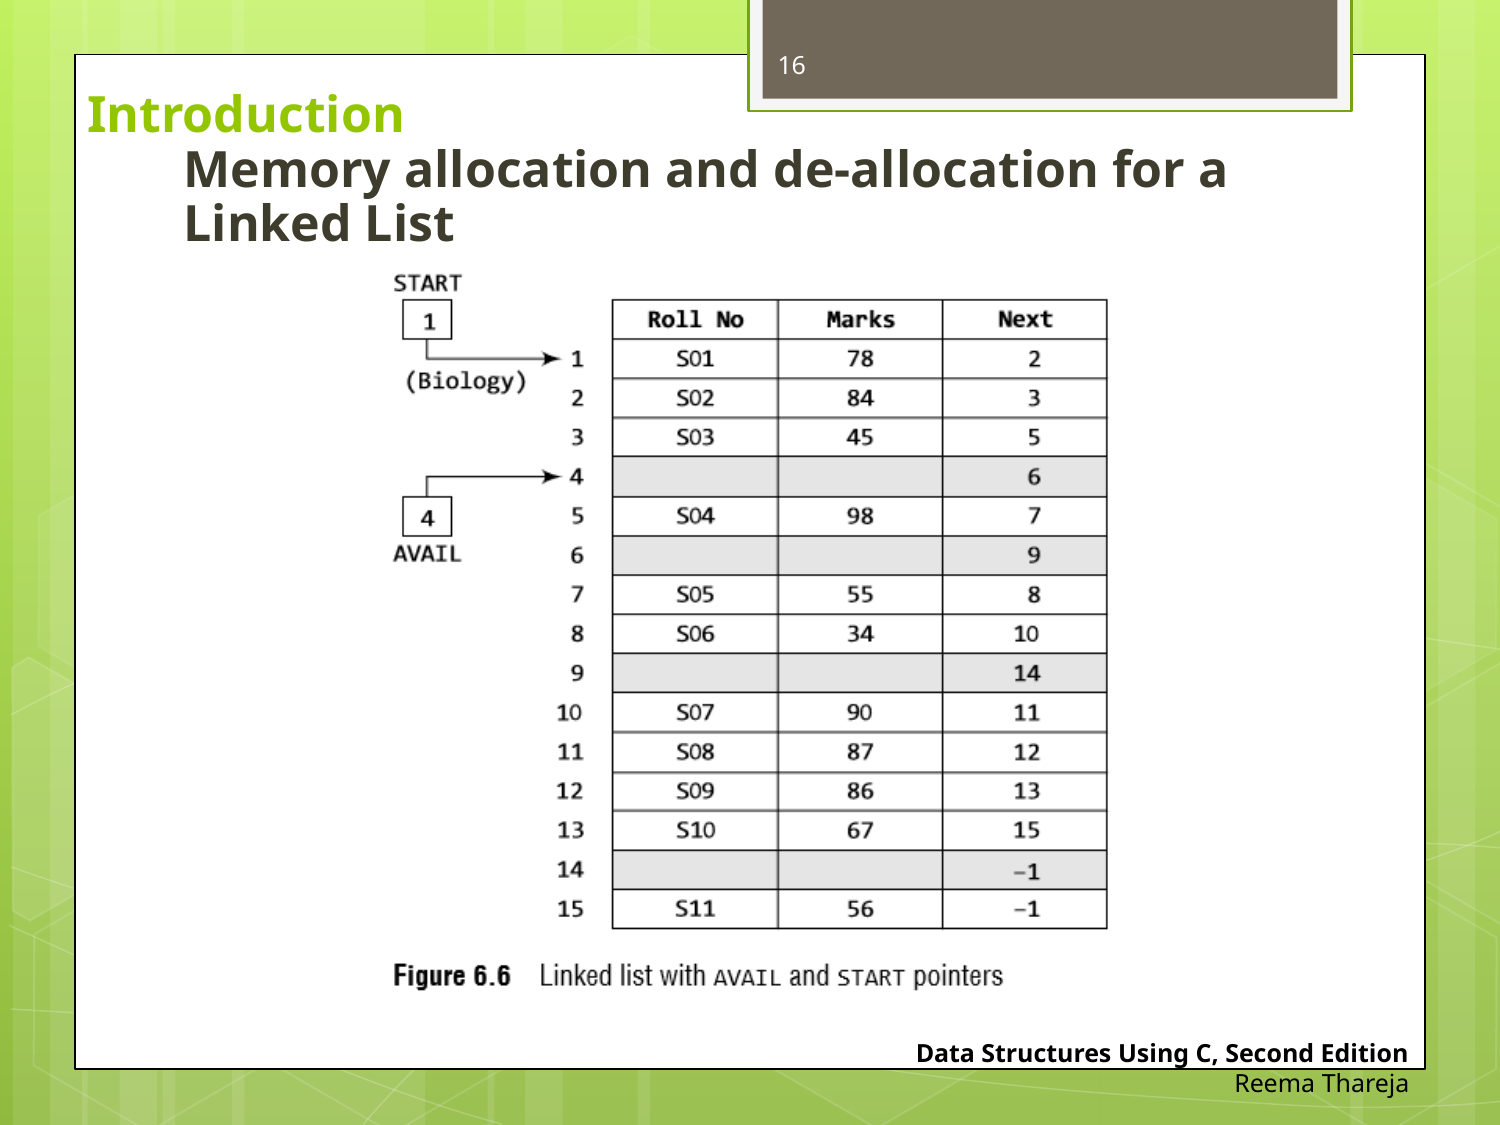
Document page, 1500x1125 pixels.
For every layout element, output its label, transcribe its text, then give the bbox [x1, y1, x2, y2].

picture [390, 265, 1123, 1003]
text_box Data Structures Using C, Second Edition Reema Thareja [849, 1037, 1425, 1098]
text_box Introduction [72, 37, 1225, 150]
text_box 16 [762, 36, 982, 97]
text_box Memory allocation and de-allocation for a Linked List [112, 137, 1400, 263]
